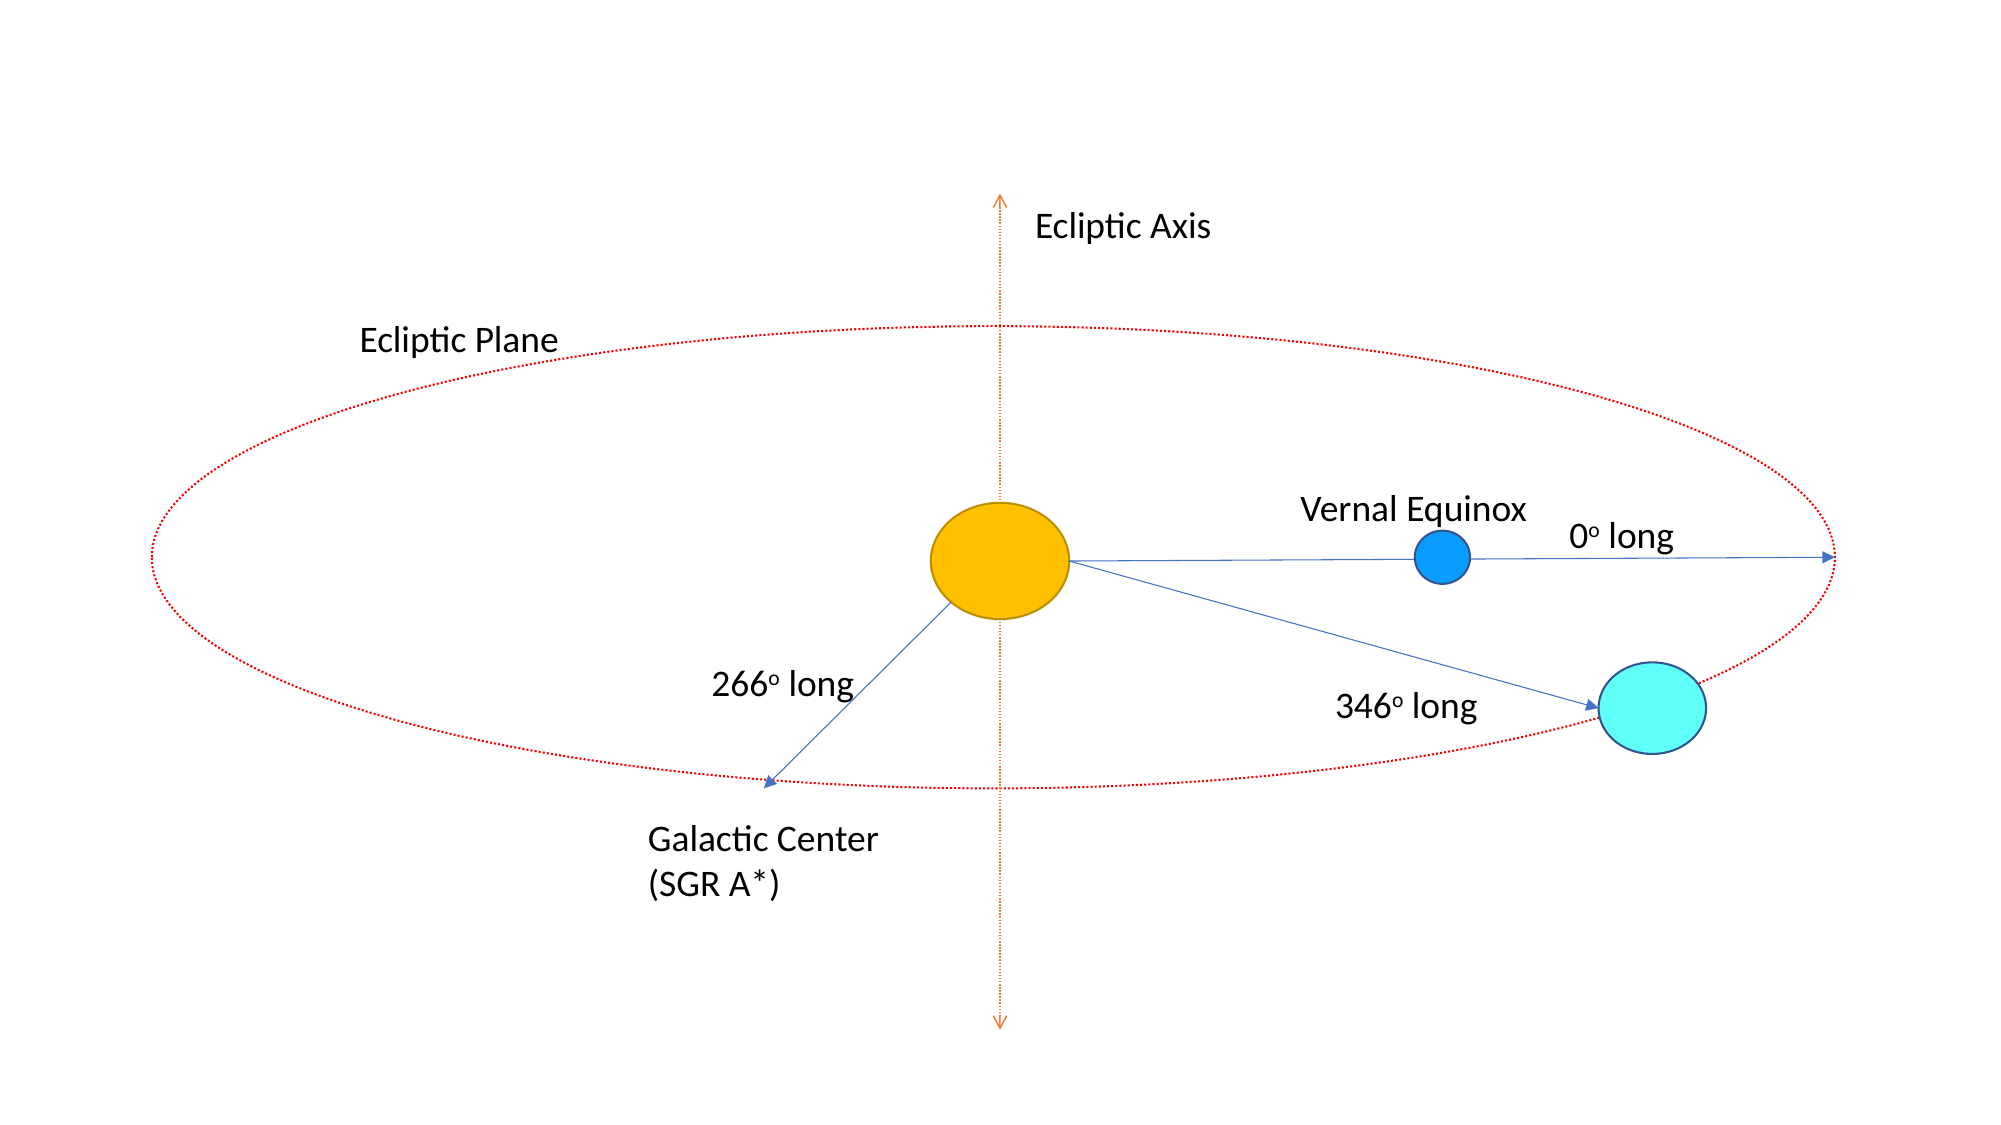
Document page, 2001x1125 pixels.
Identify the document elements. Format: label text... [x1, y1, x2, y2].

text_box [1413, 529, 1472, 557]
text_box 266o long [696, 652, 763, 712]
text_box [1001, 325, 1836, 558]
text_box Ecliptic Plane [344, 308, 575, 368]
text_box [1001, 576, 1599, 790]
text_box [1001, 501, 1071, 621]
text_box [1599, 559, 1836, 694]
text_box [150, 325, 999, 781]
text_box [1597, 661, 1708, 755]
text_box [763, 602, 952, 789]
text_box Galactic Center (SGR A*) [633, 806, 895, 912]
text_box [1069, 557, 1835, 561]
text_box 346o long [1320, 709, 1493, 734]
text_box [1069, 561, 1599, 709]
text_box Vernal Equinox [1285, 476, 1543, 537]
text_box [929, 501, 999, 621]
text_box Ecliptic Axis [1020, 193, 1227, 254]
text_box [949, 605, 999, 790]
text_box 0o long [1554, 503, 1690, 557]
